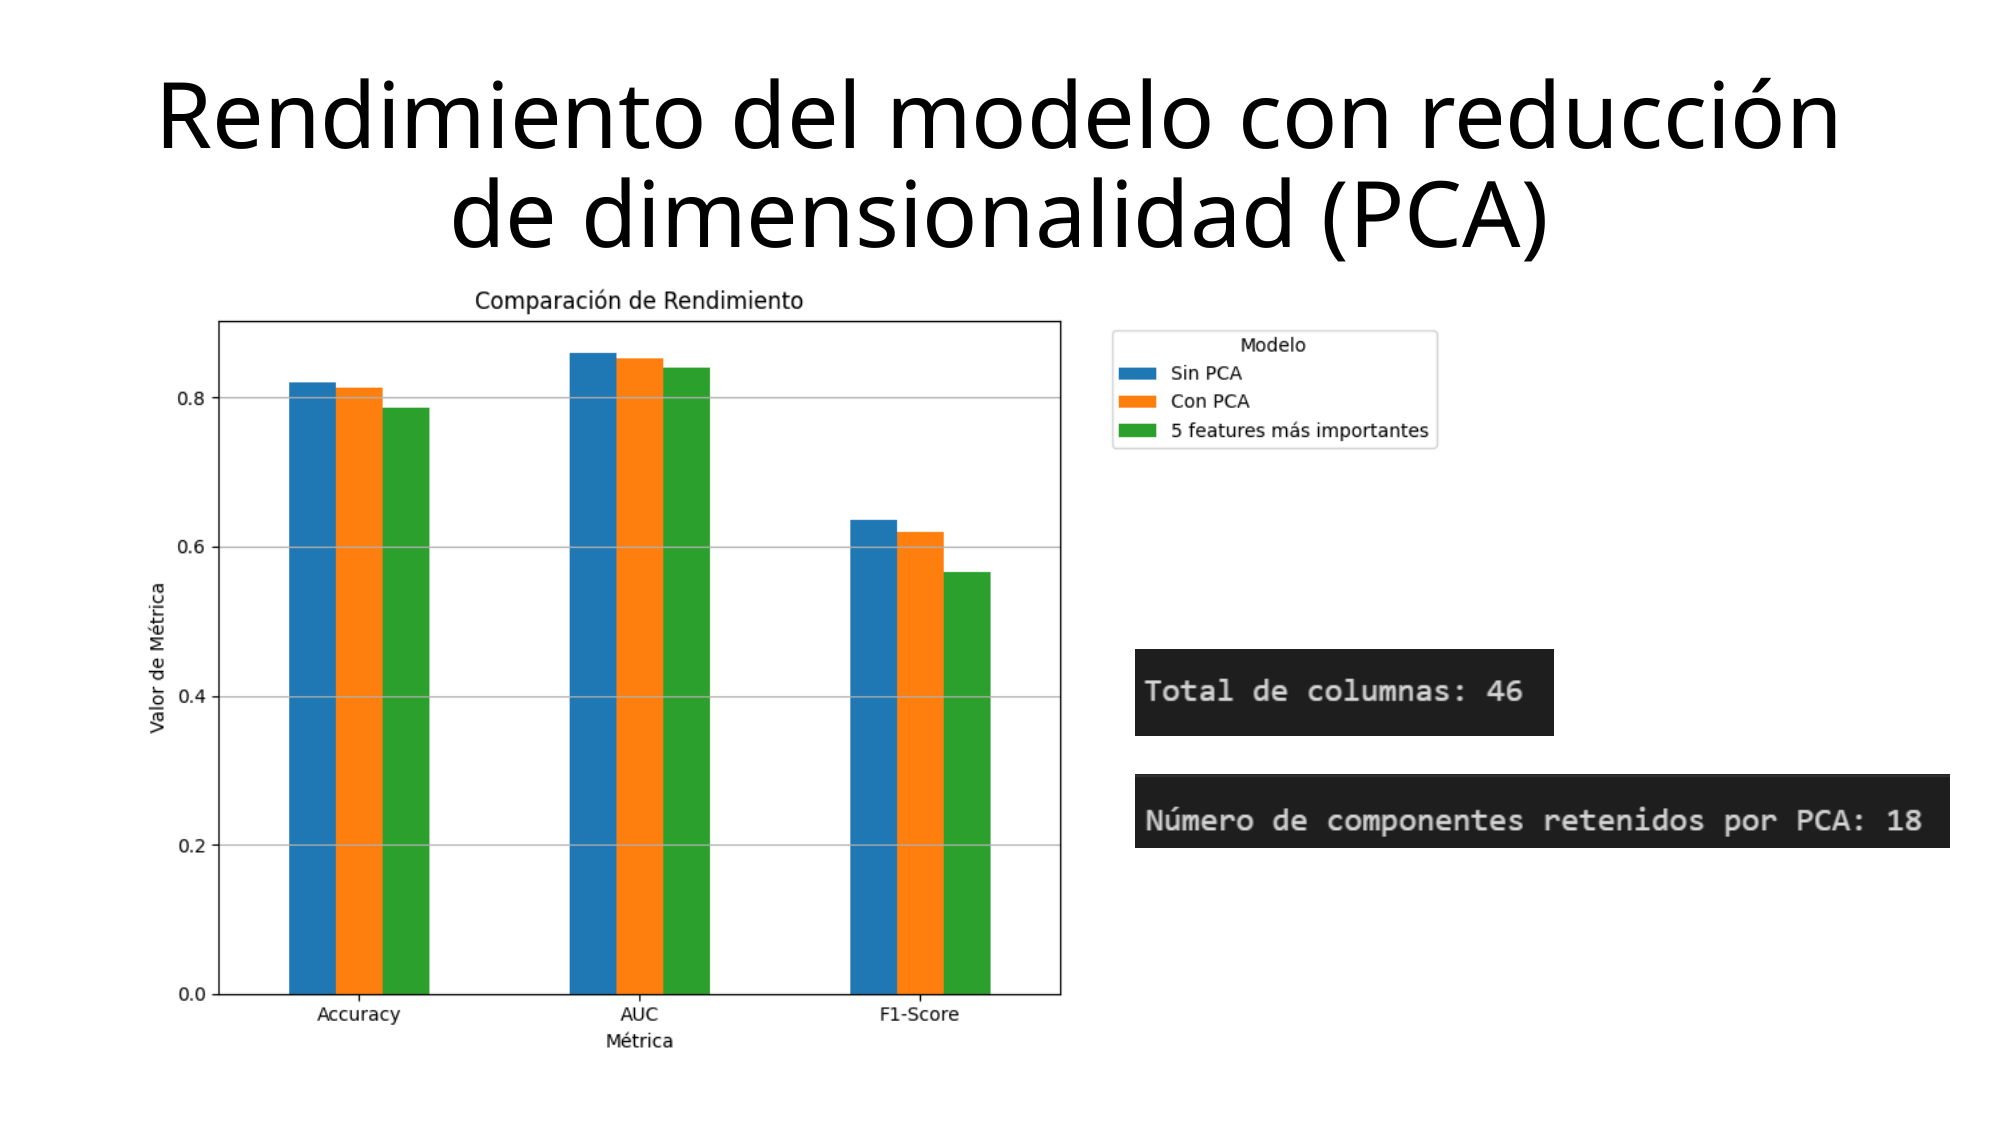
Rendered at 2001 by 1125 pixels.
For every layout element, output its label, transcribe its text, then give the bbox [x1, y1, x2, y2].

picture [136, 276, 1950, 1066]
title Rendimiento del modelo con reducción de dimensionalidad (PCA) [137, 59, 1863, 278]
